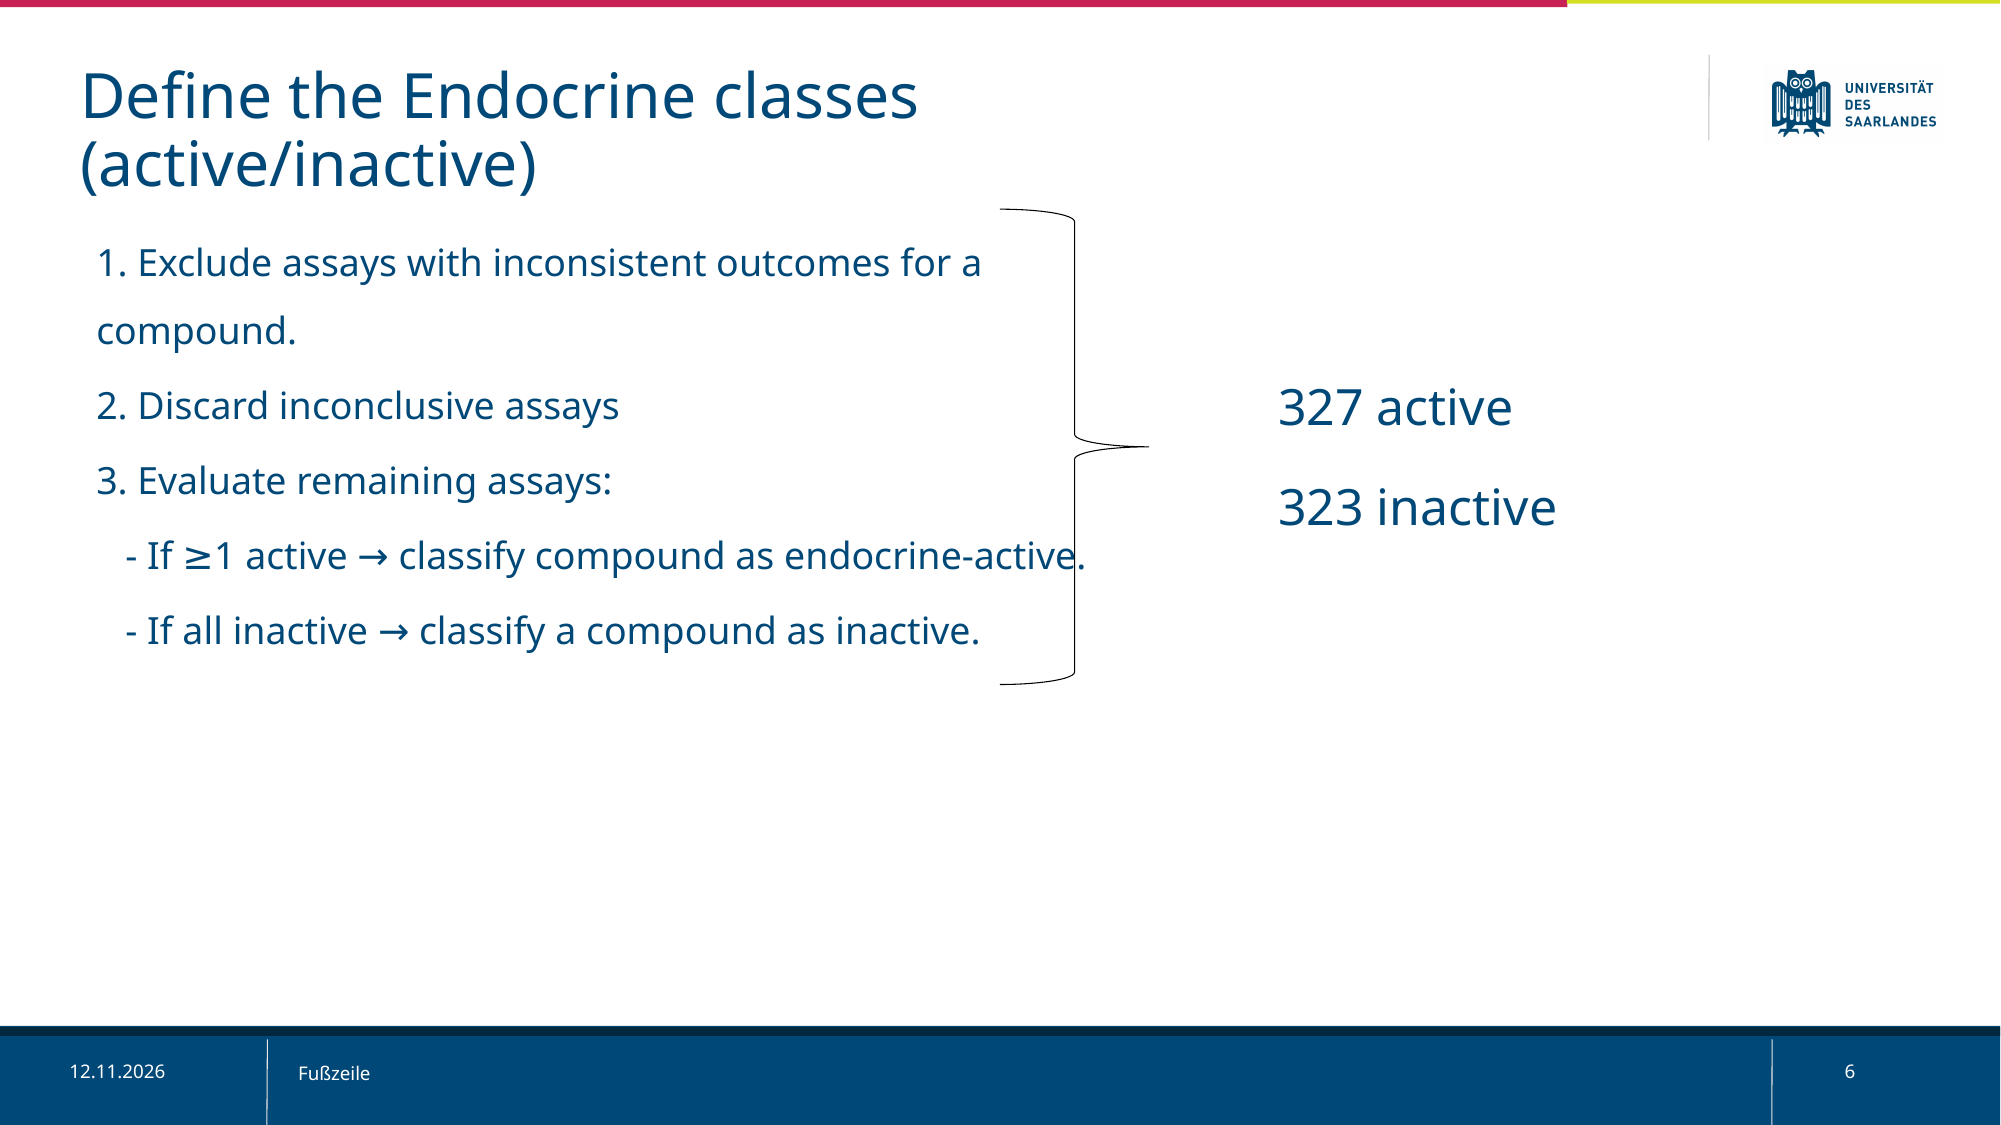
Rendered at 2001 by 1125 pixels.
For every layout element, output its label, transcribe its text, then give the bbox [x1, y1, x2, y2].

text_box 327 active 323 inactive [1263, 337, 1737, 643]
text_box [999, 208, 1150, 686]
list 1. Exclude assays with inconsistent outcomes for a compound. 2. Discard inconclusive assays 3. Evaluate remaining assays: - If ≥1 active → classify compound as endocrine-active. - If all inactive → classify a compound as inactive. [96, 209, 1130, 763]
picture [1763, 63, 1945, 144]
slide_number 6 [1829, 1042, 1944, 1103]
list Define the Endocrine classes (active/inactive) [65, 57, 1331, 170]
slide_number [54, 1042, 252, 1103]
footer Fußzeile [283, 1042, 1317, 1103]
